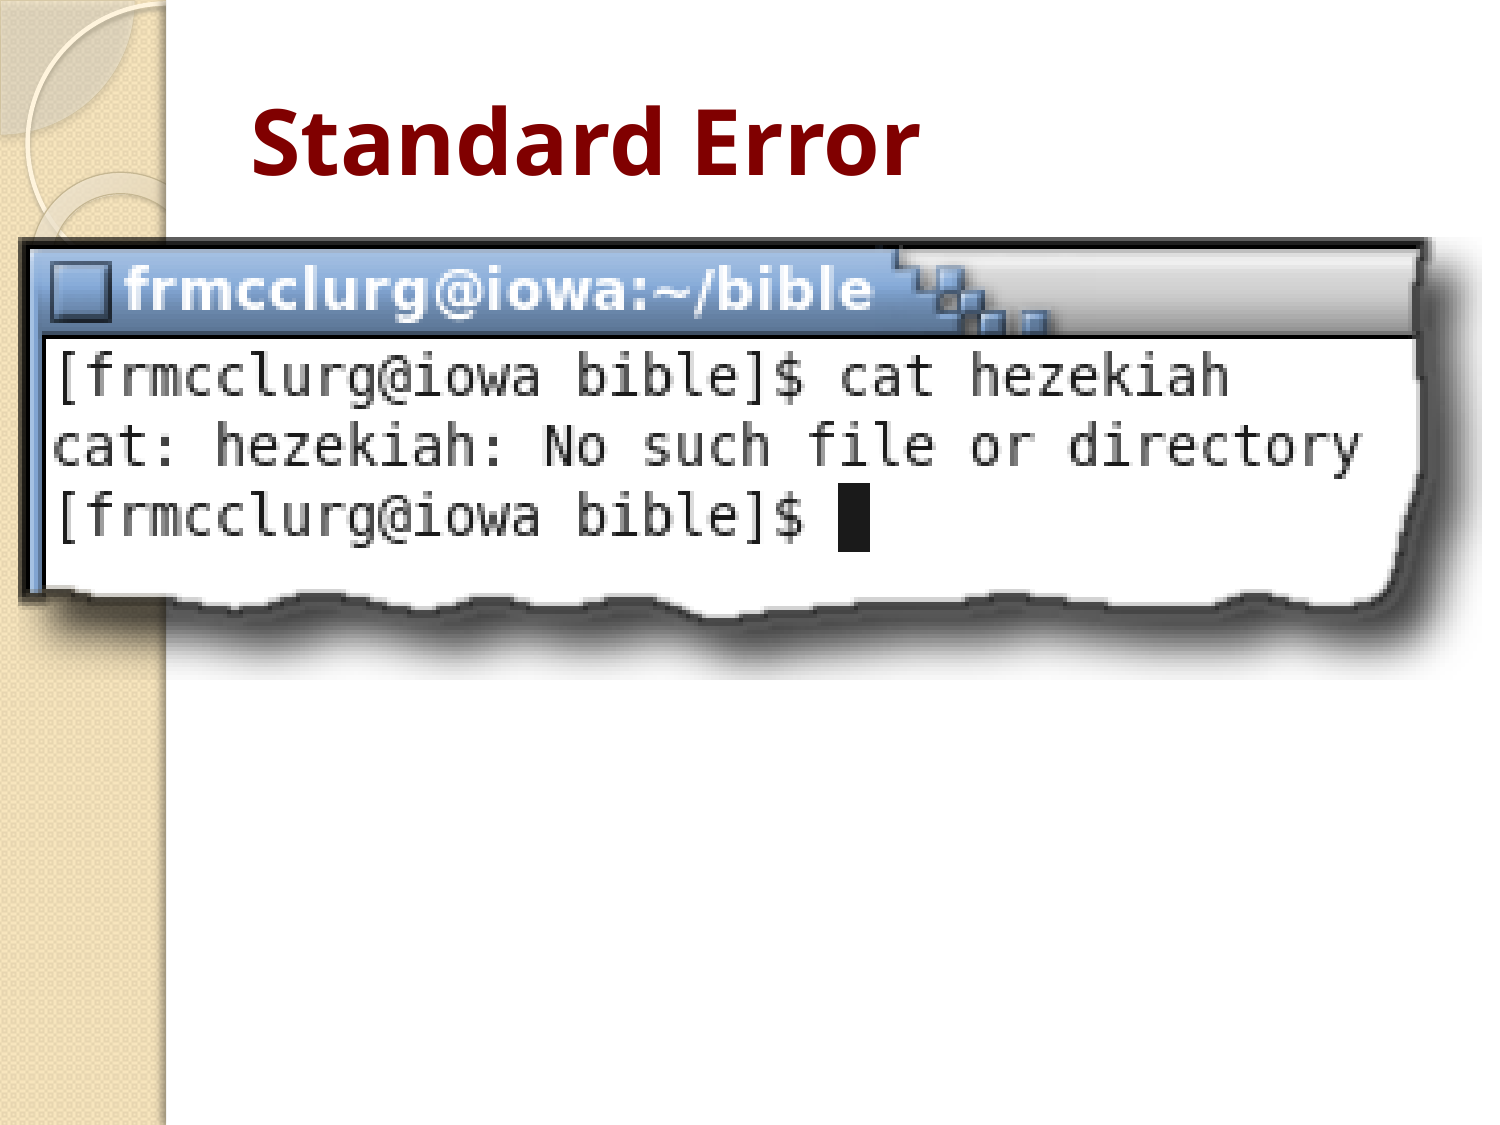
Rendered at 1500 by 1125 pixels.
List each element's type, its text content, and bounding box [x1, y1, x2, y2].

picture [18, 237, 1482, 681]
title Standard Error [235, 45, 1466, 233]
